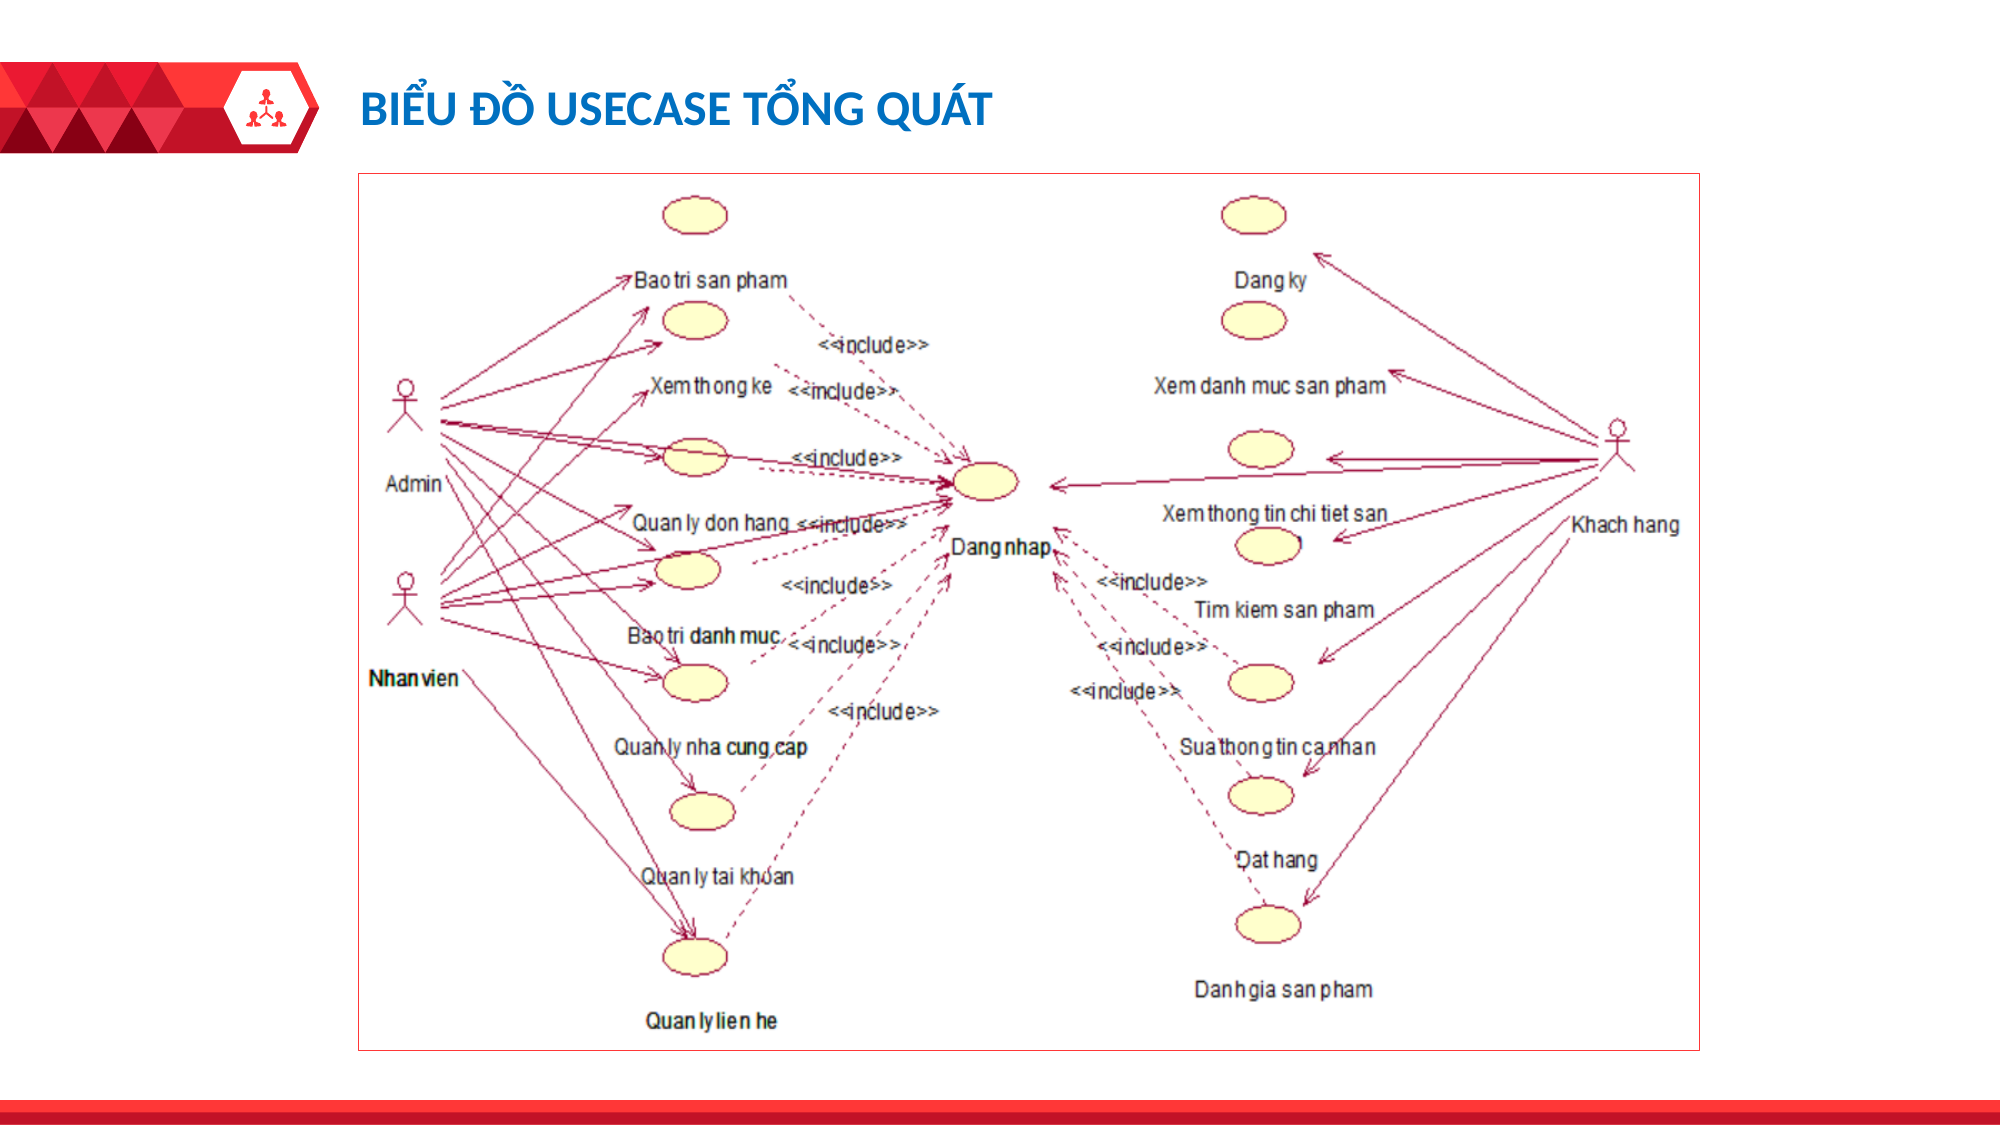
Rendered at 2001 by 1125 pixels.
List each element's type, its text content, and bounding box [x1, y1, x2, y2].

text_box BIỂU ĐỒ USECASE TỔNG QUÁT [345, 68, 1102, 143]
picture [358, 173, 1700, 1051]
